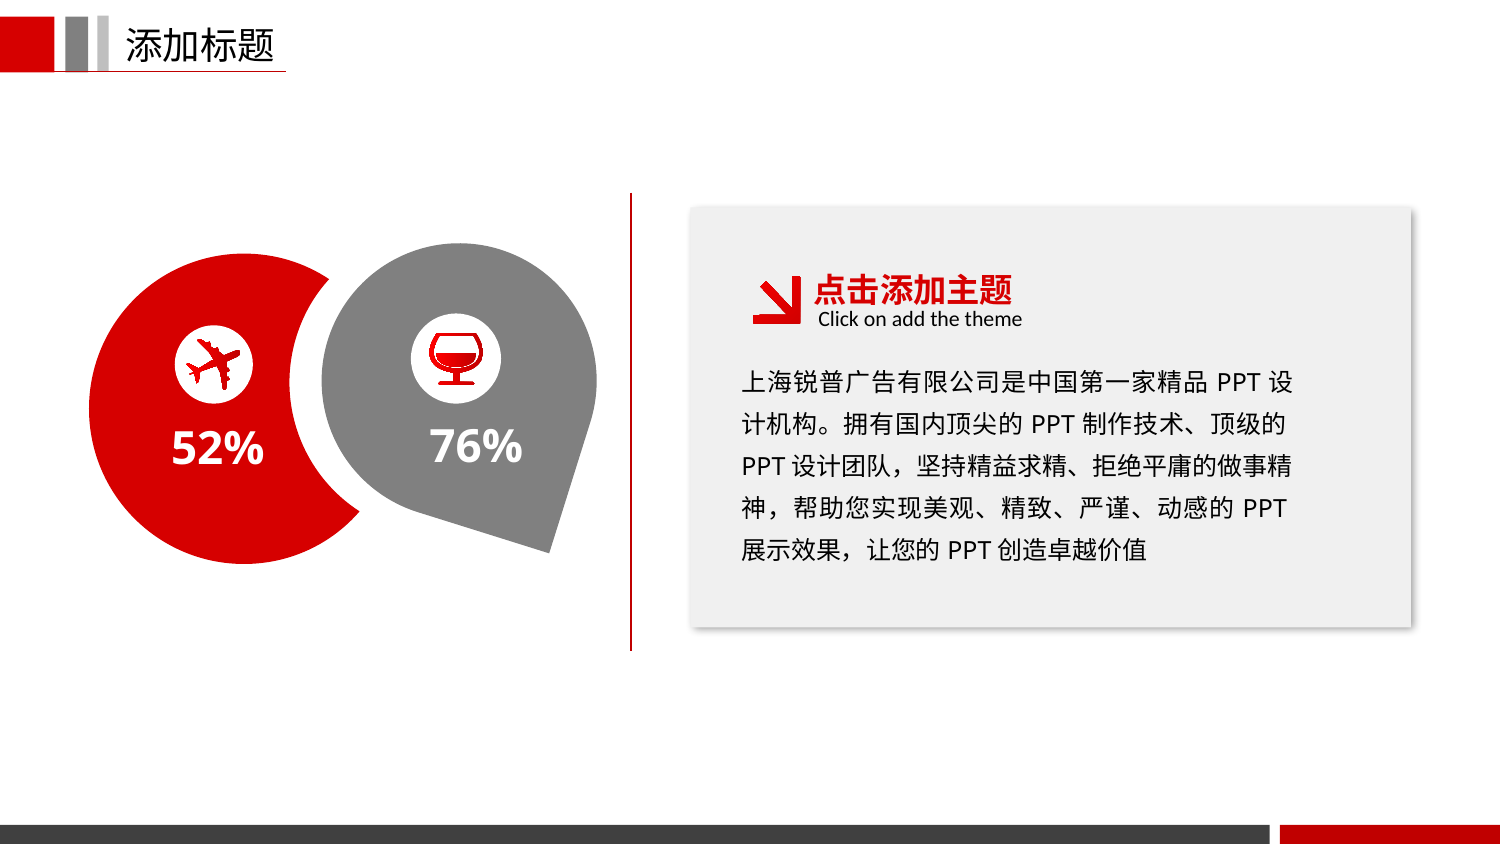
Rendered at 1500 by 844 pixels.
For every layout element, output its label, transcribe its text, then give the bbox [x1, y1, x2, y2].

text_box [321, 242, 597, 519]
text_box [174, 325, 254, 404]
text_box [688, 205, 1413, 629]
text_box 上海锐普广告有限公司是中国第一家精品PPT设计机构。拥有国内顶尖的PPT制作技术、顶级的PPT设计团队，坚持精益求精、拒绝平庸的做事精神，帮助您实现美观、精致、严谨、动感的PPT展示效果，让您的PPT创造卓越价值 [726, 347, 1308, 572]
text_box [88, 253, 360, 565]
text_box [797, 261, 1040, 340]
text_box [410, 313, 502, 404]
text_box [753, 281, 792, 324]
